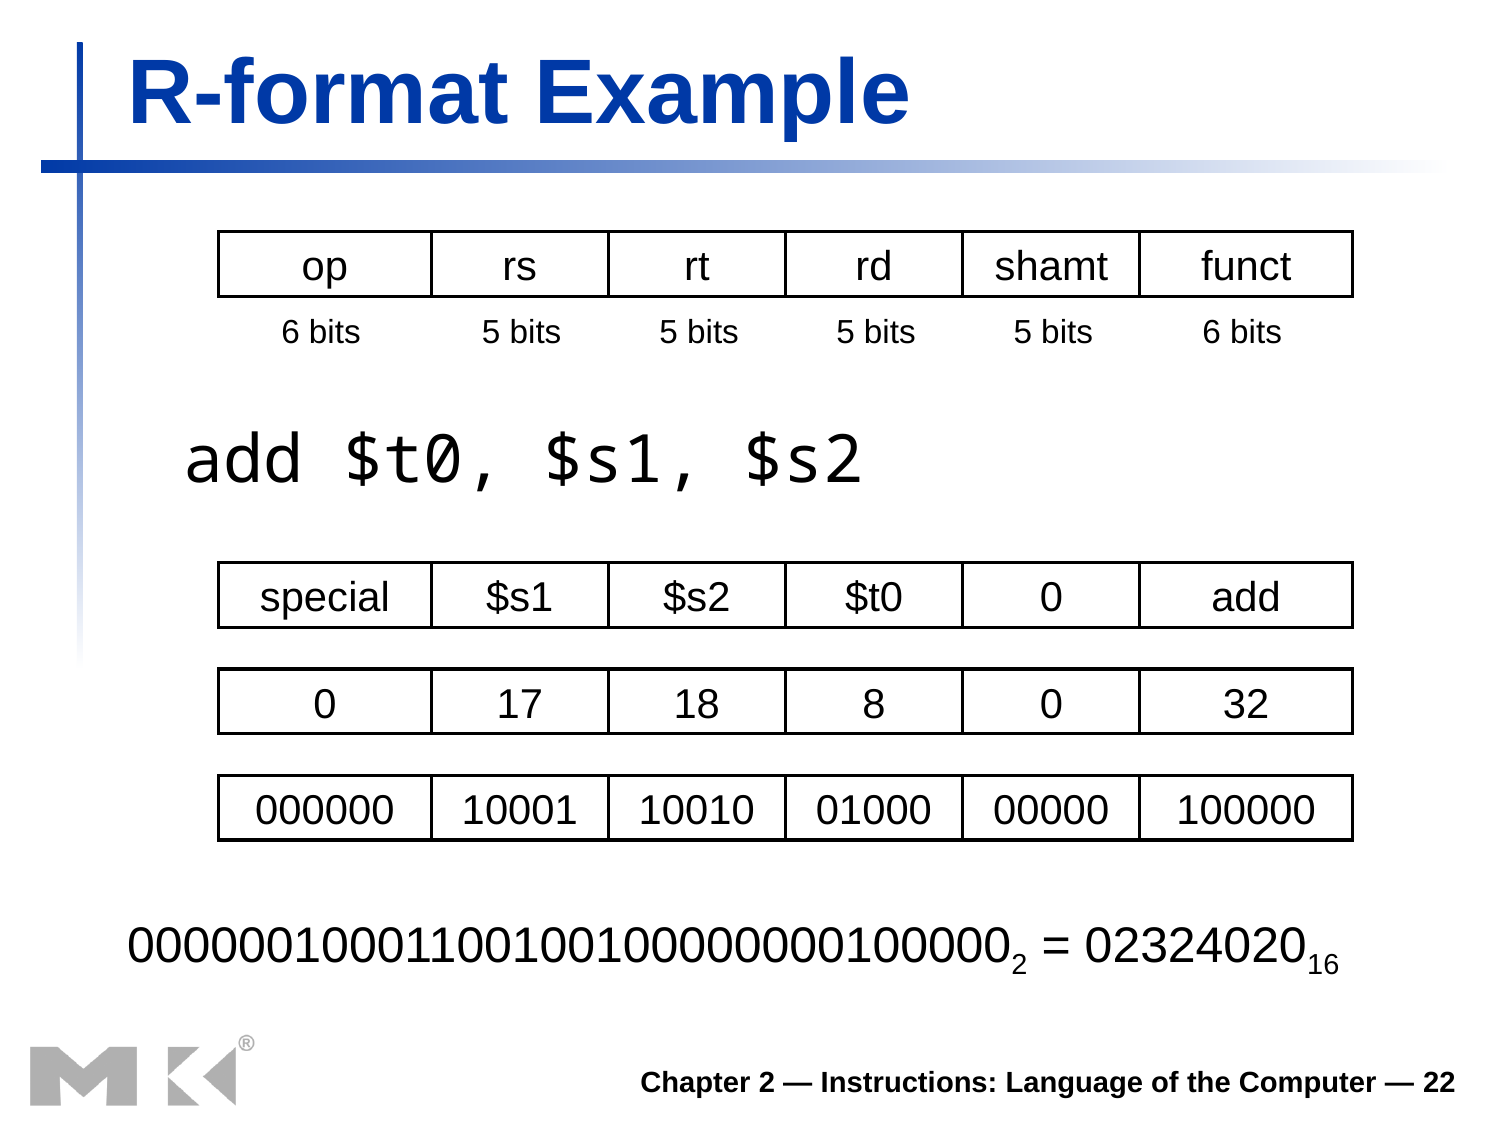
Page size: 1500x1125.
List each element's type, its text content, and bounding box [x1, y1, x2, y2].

list add $t0, $s1, $s2 [112, 408, 1469, 516]
text_box 000000 [218, 775, 431, 841]
text_box 0 [962, 669, 1139, 734]
text_box 000000100011001001000000001000002 = 0232402016 [112, 904, 1448, 988]
text_box 00000 [962, 775, 1139, 841]
footer Chapter 2 — Instructions: Language of the Computer — 22 [277, 1046, 1471, 1106]
text_box 10010 [608, 775, 785, 841]
text_box $s2 [608, 562, 785, 628]
text_box special [218, 562, 431, 628]
text_box 100000 [1139, 775, 1353, 841]
text_box $s1 [431, 562, 608, 628]
text_box 32 [1139, 669, 1353, 734]
title R-format Example [112, 23, 1468, 149]
text_box 10001 [431, 775, 608, 841]
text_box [218, 231, 1353, 359]
text_box 18 [608, 669, 785, 734]
text_box 0 [218, 669, 431, 734]
text_box add [1139, 562, 1353, 628]
text_box $t0 [785, 562, 962, 628]
text_box 17 [431, 669, 608, 734]
text_box 0 [962, 562, 1139, 628]
text_box 8 [785, 669, 962, 734]
text_box 01000 [785, 775, 962, 841]
picture [29, 1034, 255, 1106]
